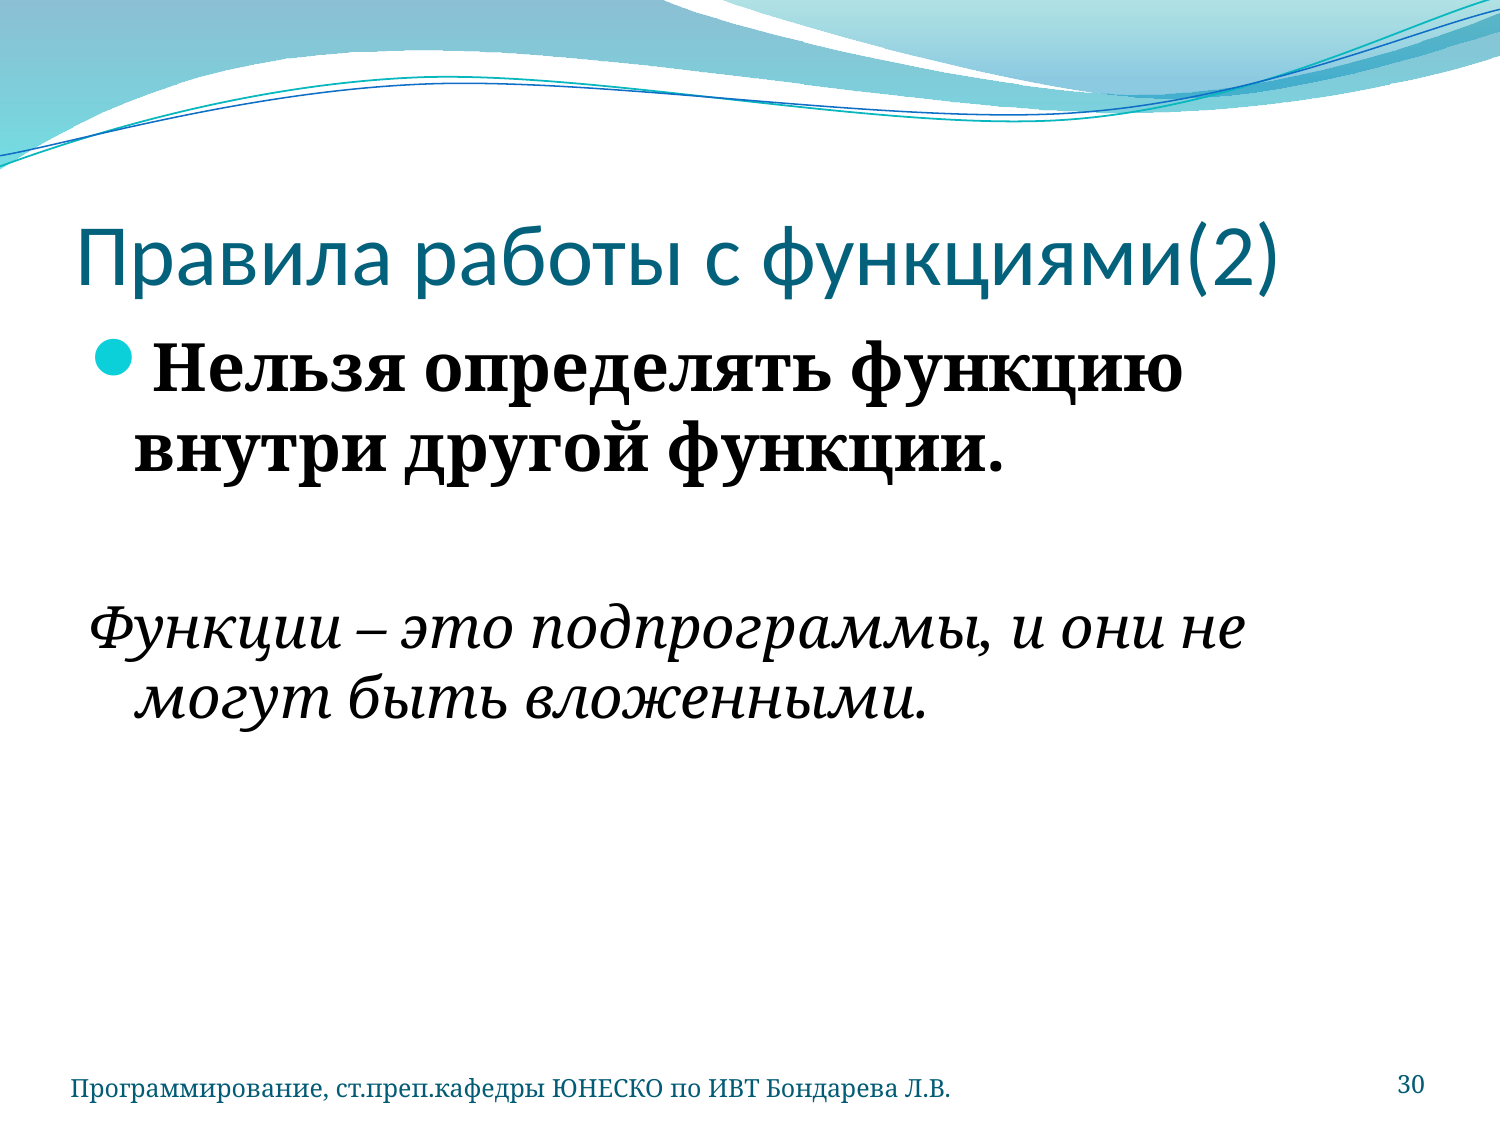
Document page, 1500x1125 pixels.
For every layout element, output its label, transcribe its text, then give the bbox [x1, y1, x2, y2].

list Нельзя определять функцию внутри другой функции. Функции – это подпрограммы, и они не могут быть вложенными. [75, 317, 1425, 1038]
footer Программирование, ст.преп.кафедры ЮНЕСКО по ИВТ Бондарева Л.В. [70, 1042, 988, 1103]
title Правила работы с функциями(2) [75, 115, 1425, 303]
slide_number 30 [1299, 1042, 1425, 1103]
